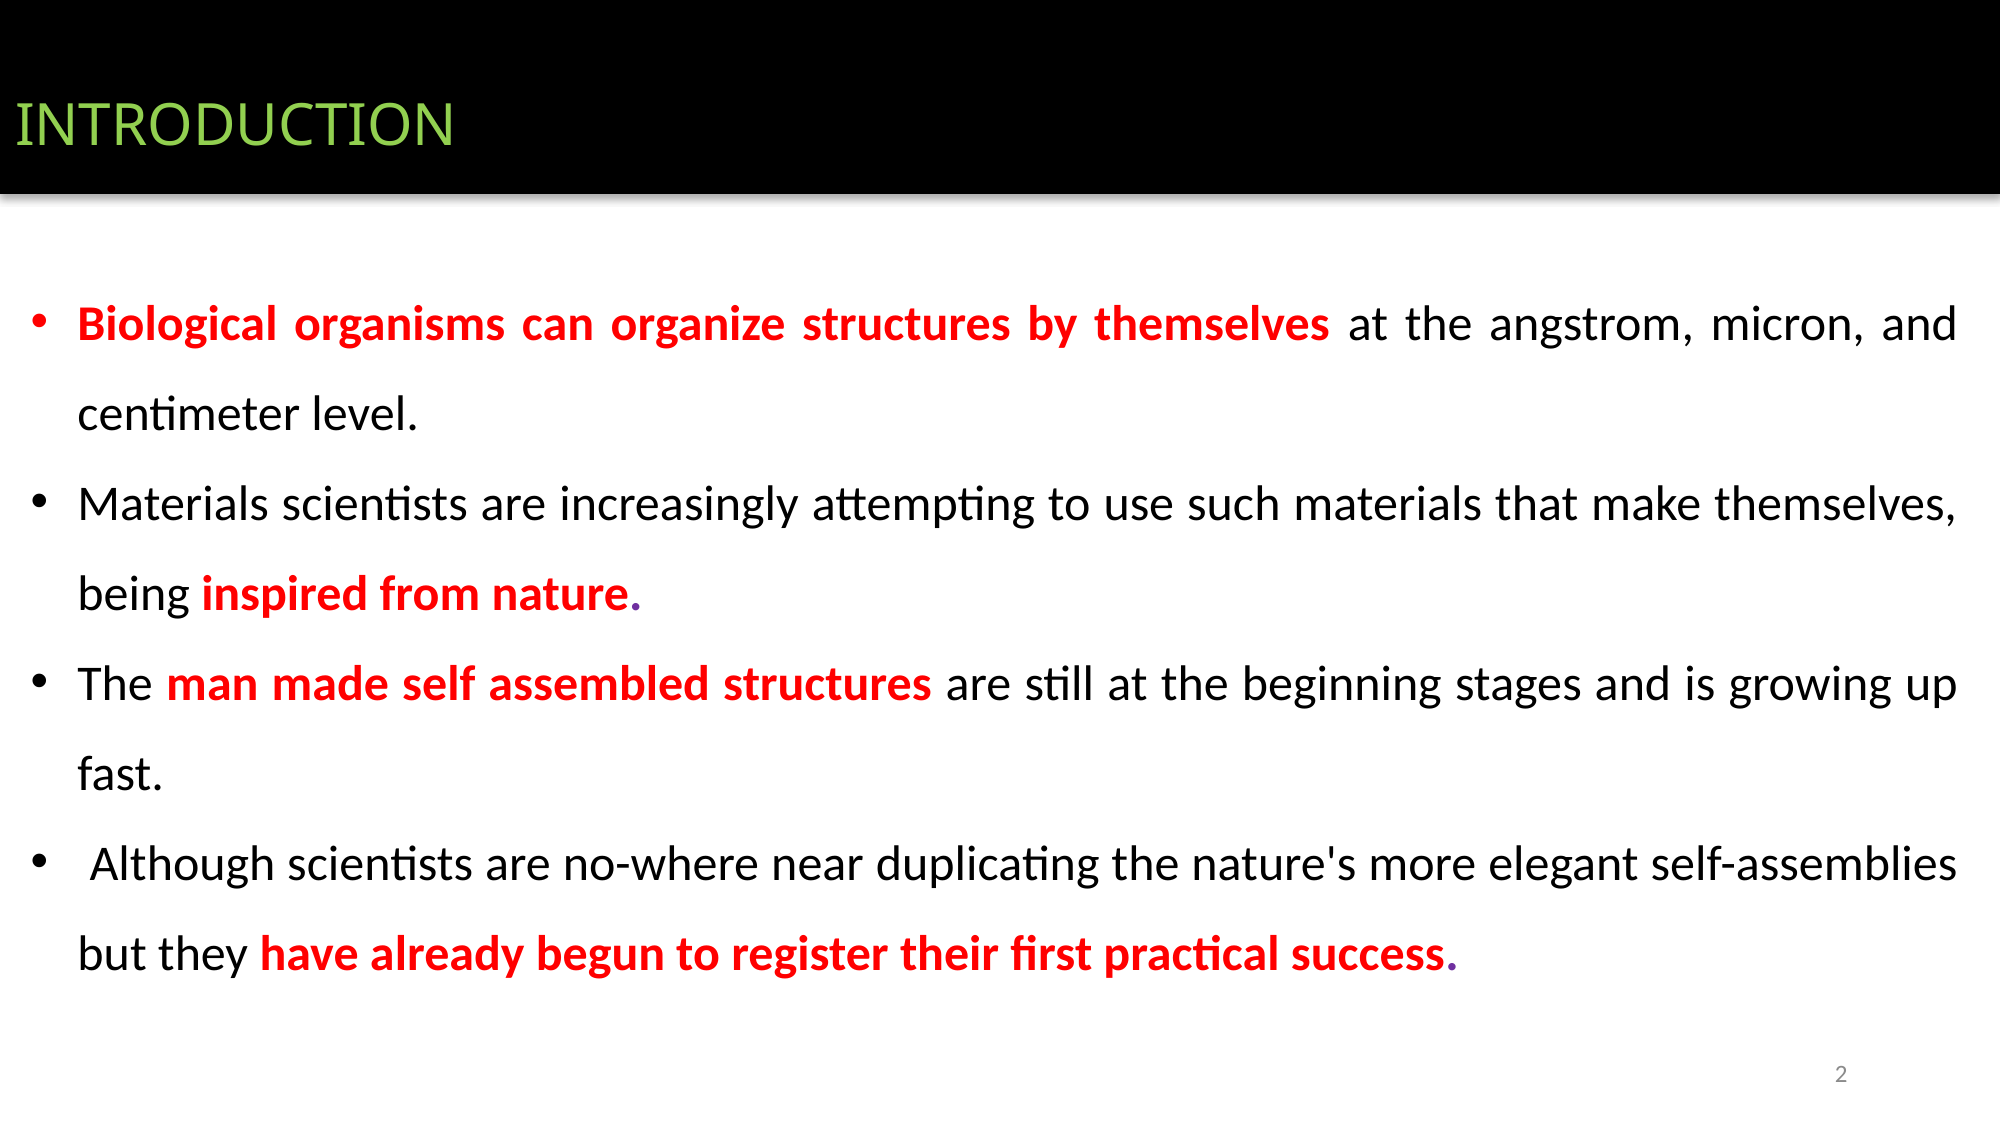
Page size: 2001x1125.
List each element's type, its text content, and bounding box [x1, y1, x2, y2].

slide_number 2 [1412, 1042, 1863, 1103]
text_box INTRODUCTION [0, 79, 1000, 165]
text_box [0, 0, 2000, 194]
text_box Biological organisms can organize structures by themselves at the angstrom, micron, and centimeter level. Materials scientists are increasingly attempting to use such materials that make themselves, being inspired from nature. The man made self assembled structures are still at the beginning stages and is growing up fast. Although scientists are no-where near duplicating the nature's more elegant self-assemblies but they have already begun to register their first practical success. [15, 193, 1974, 988]
